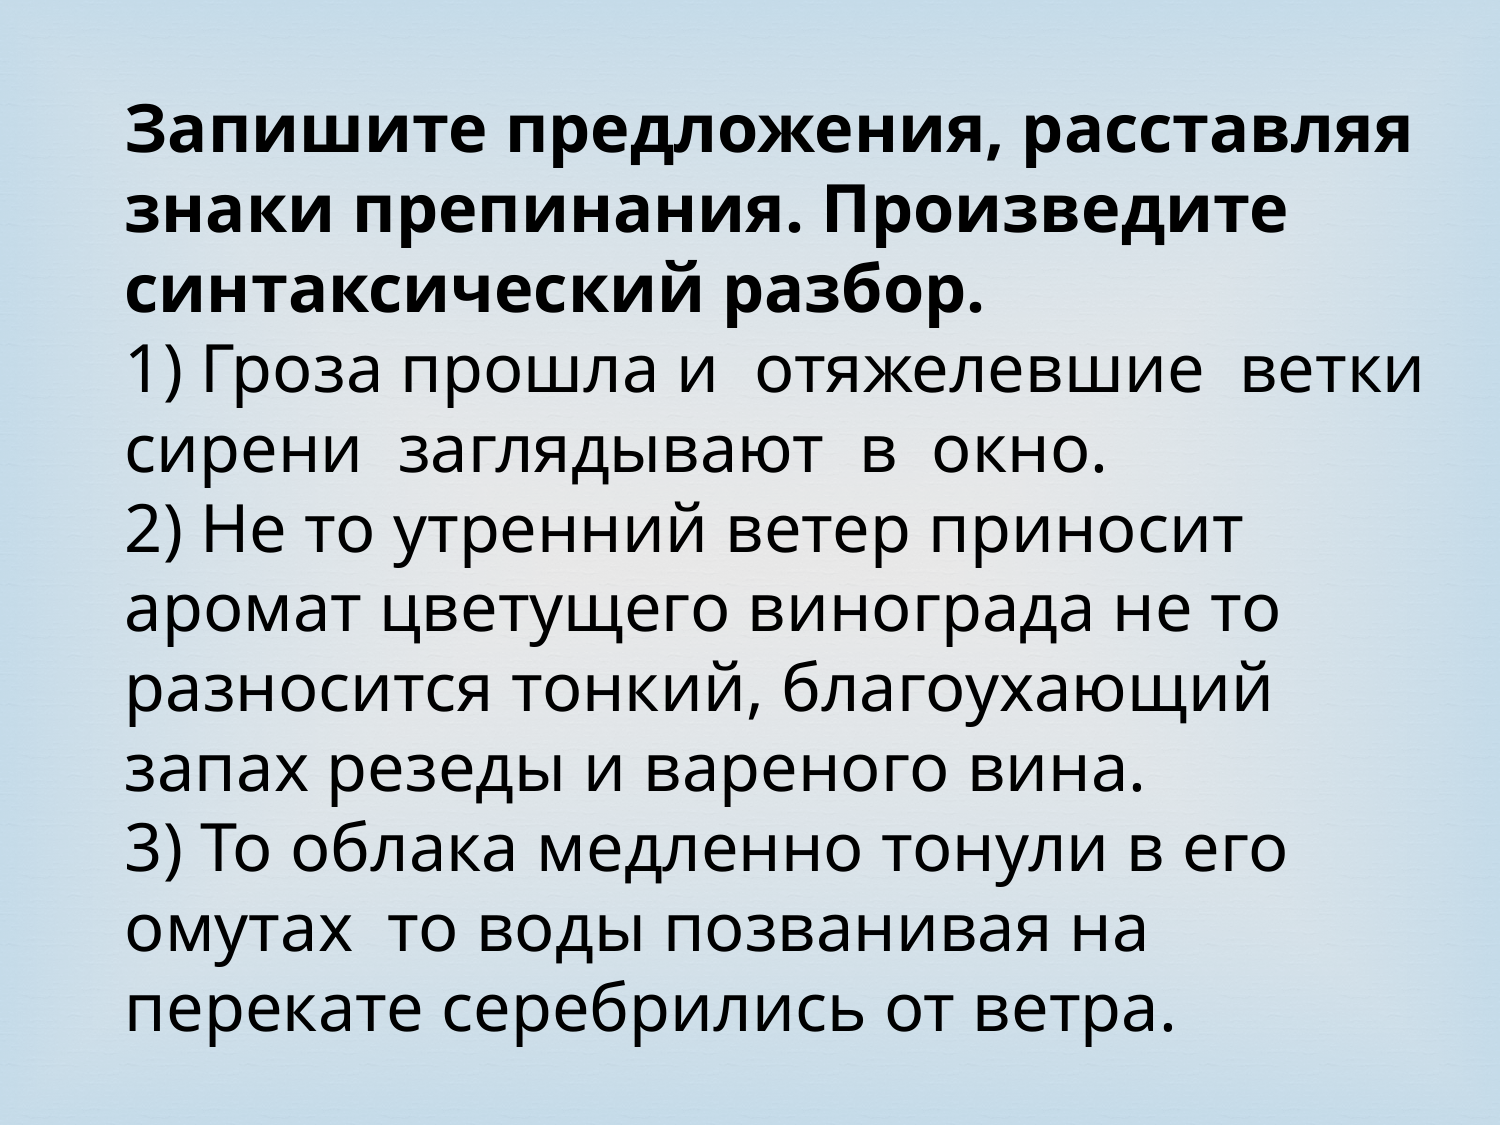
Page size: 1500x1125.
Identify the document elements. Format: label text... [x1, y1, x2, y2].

text_box Запишите предложения, расставляя знаки препинания. Произведите синтаксический разбор. 1) Гроза прошла и отяжелевшие ветки сирени заглядывают в окно. 2) Не то утренний ветер приносит аромат цветущего винограда не то разносится тонкий, благоухающий запах резеды и вареного вина. 3) То облака медленно тонули в его омутах то воды позванивая на перекате серебрились от ветра. [110, 78, 1471, 1053]
